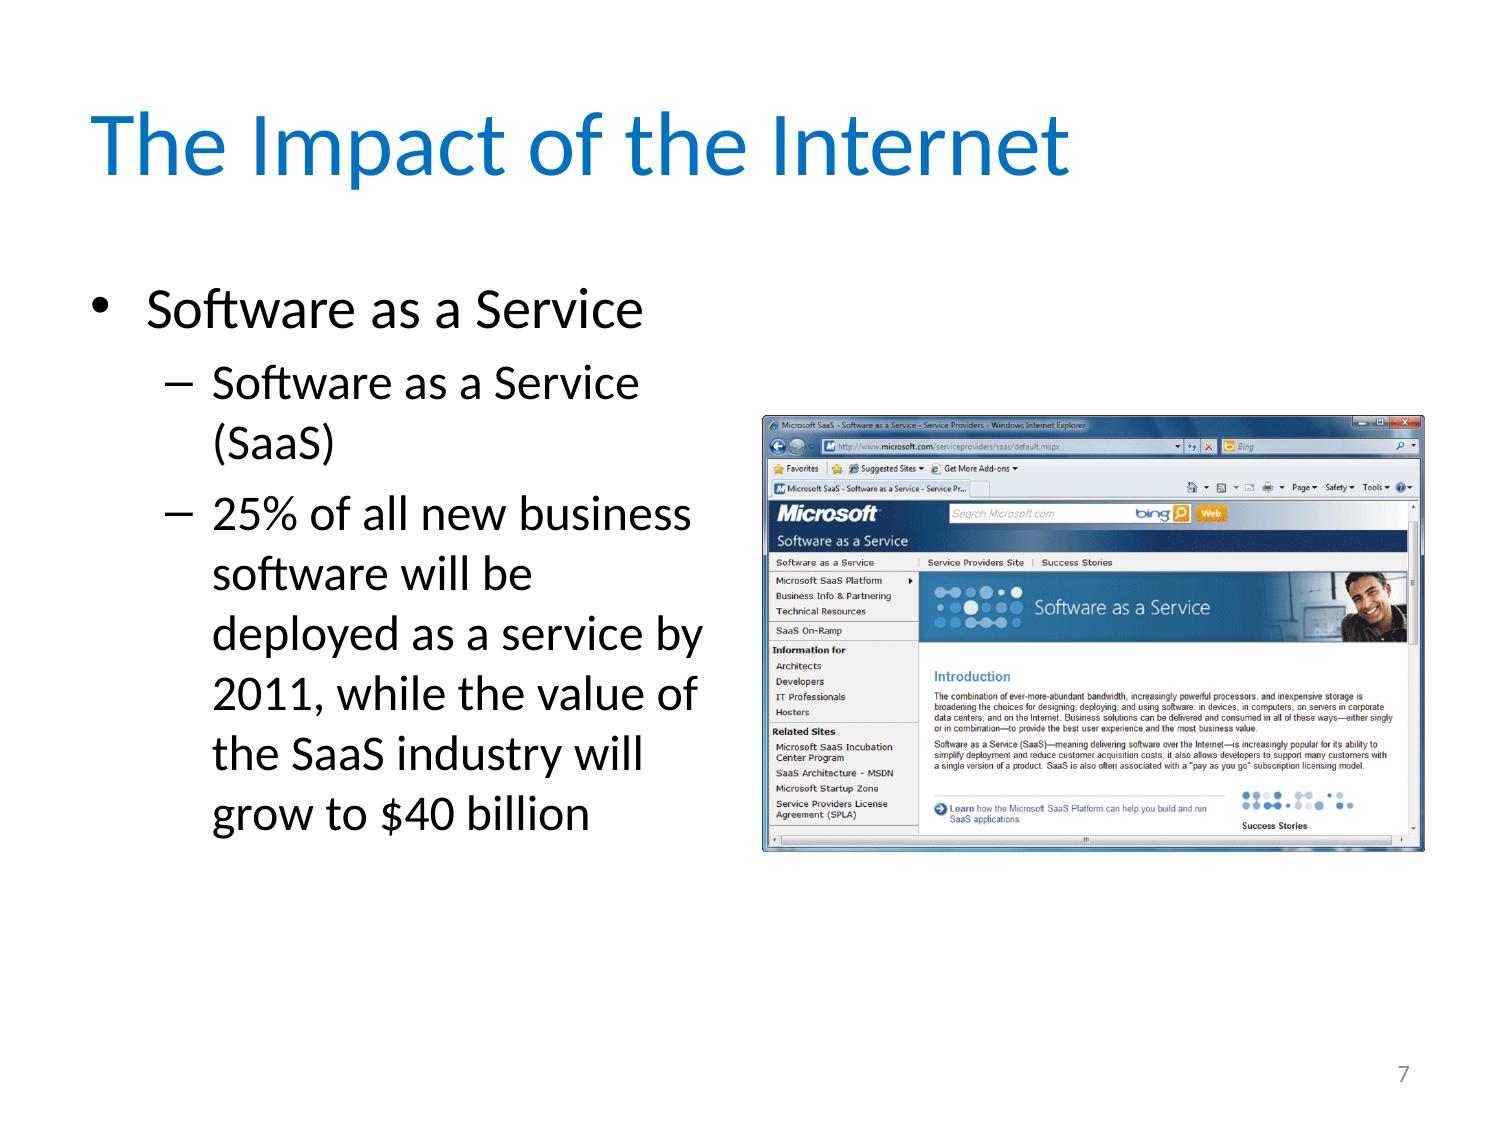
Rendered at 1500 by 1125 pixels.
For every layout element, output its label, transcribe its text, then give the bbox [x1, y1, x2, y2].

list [762, 415, 1426, 852]
slide_number 7 [1074, 1042, 1425, 1103]
title The Impact of the Internet [74, 44, 1426, 233]
list Software as a Service Software as a Service (SaaS) 25% of all new business software will be deployed as a service by 2011, while the value of the SaaS industry will grow to $40 billion [74, 262, 738, 1006]
